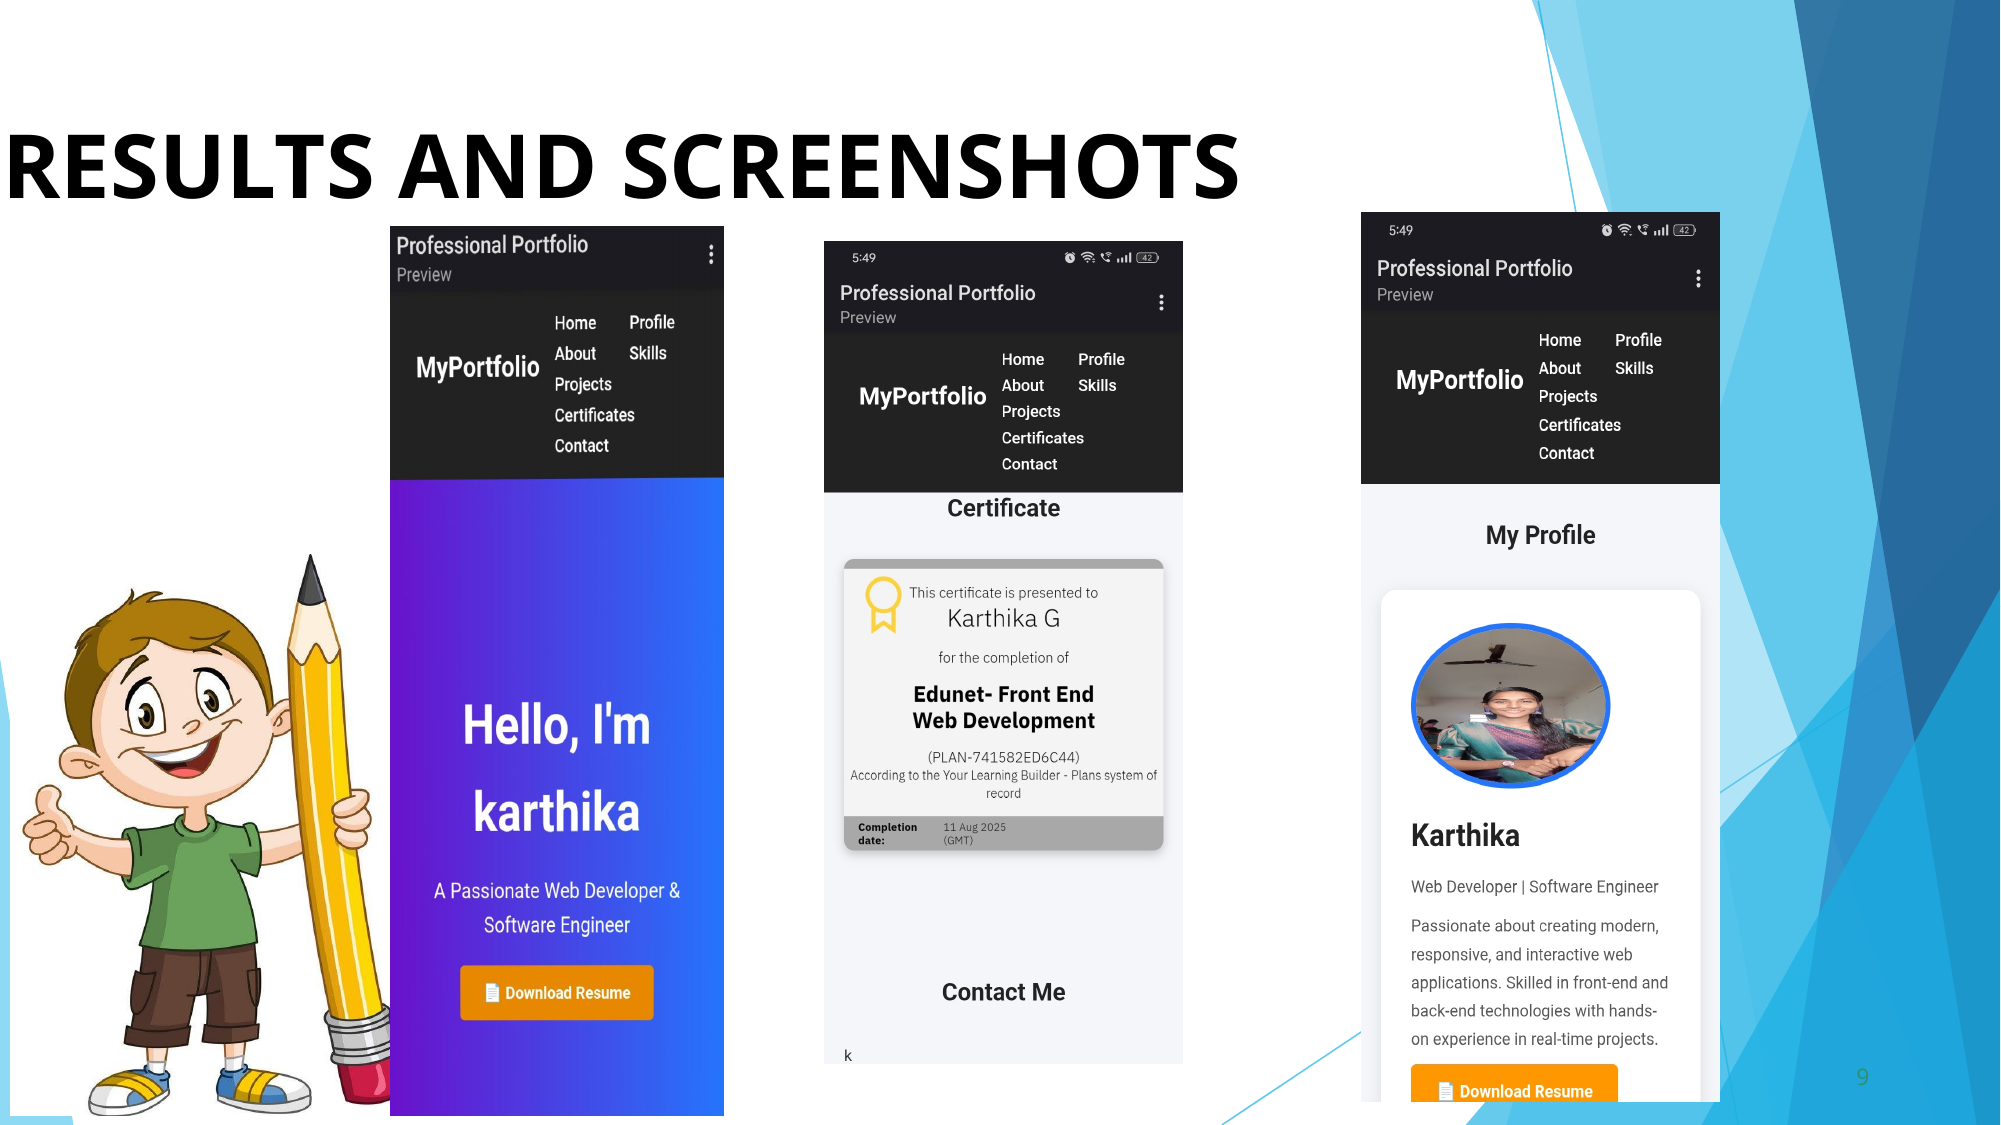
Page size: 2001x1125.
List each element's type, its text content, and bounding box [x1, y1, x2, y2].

picture [824, 241, 1183, 1065]
picture [10, 226, 724, 1116]
text_box 9 [1849, 1061, 1888, 1095]
picture [1361, 211, 1720, 1102]
title RESULTS AND SCREENSHOTS [0, 107, 1392, 299]
